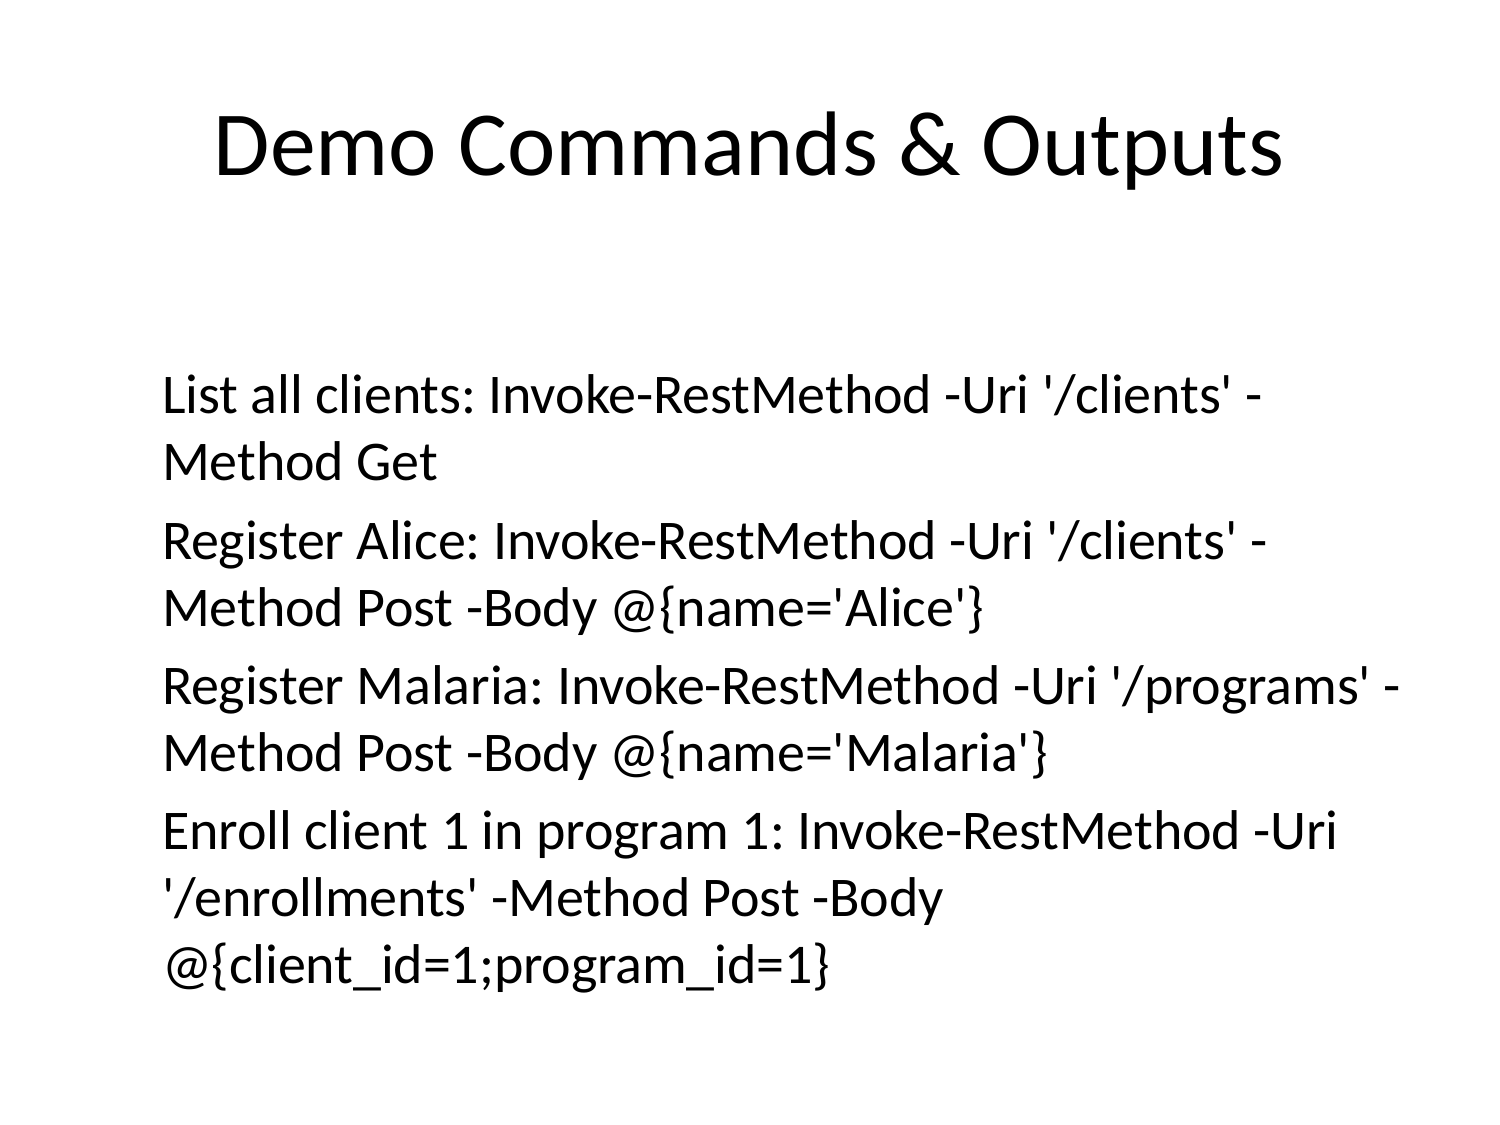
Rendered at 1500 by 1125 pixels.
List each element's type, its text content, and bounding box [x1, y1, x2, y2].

list List all clients: Invoke-RestMethod -Uri '/clients' -Method Get Register Alice: Invoke-RestMethod -Uri '/clients' -Method Post -Body @{name='Alice'} Register Malaria: Invoke-RestMethod -Uri '/programs' -Method Post -Body @{name='Malaria'} Enroll client 1 in program 1: Invoke-RestMethod -Uri '/enrollments' -Method Post -Body @{client_id=1;program_id=1} [75, 262, 1425, 1005]
title Demo Commands & Outputs [75, 45, 1425, 233]
